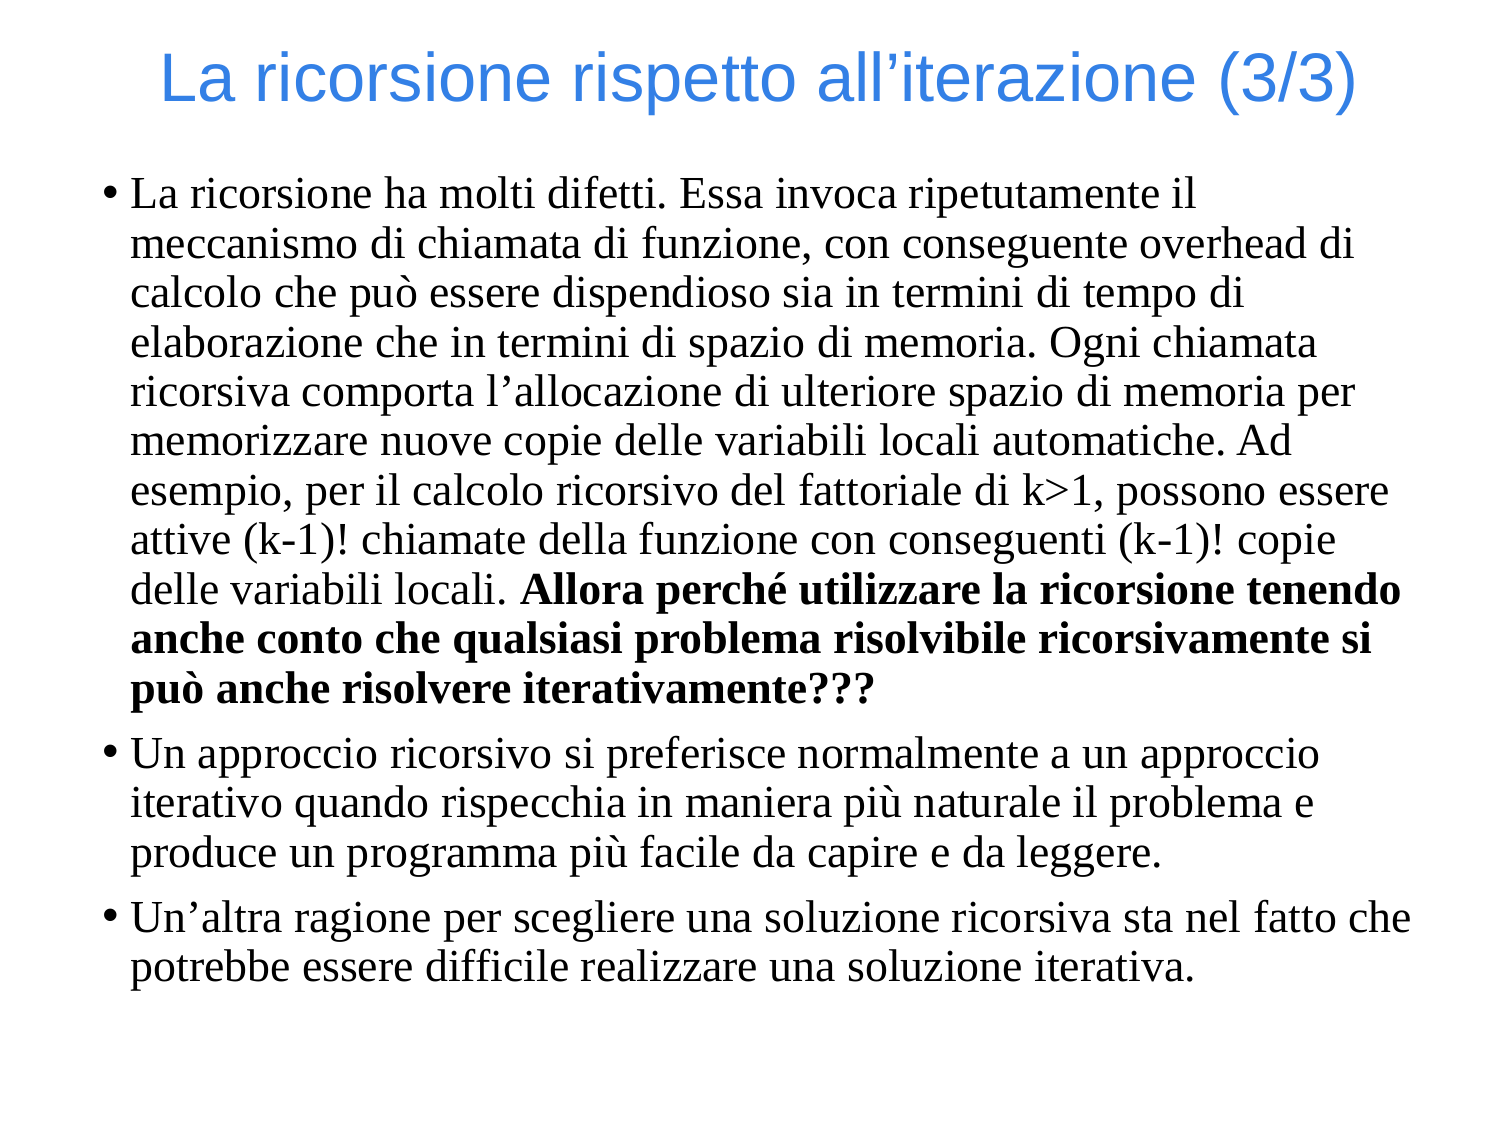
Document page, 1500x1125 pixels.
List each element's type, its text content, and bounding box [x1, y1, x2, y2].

text_box La ricorsione ha molti difetti. Essa invoca ripetutamente il meccanismo di chiamata di funzione, con conseguente overhead di calcolo che può essere dispendioso sia in termini di tempo di elaborazione che in termini di spazio di memoria. Ogni chiamata ricorsiva comporta l’allocazione di ulteriore spazio di memoria per memorizzare nuove copie delle variabili locali automatiche. Ad esempio, per il calcolo ricorsivo del fattoriale di k>1, possono essere attive (k-1)! chiamate della funzione con conseguenti (k-1)! copie delle variabili locali. Allora perché utilizzare la ricorsione tenendo anche conto che qualsiasi problema risolvibile ricorsivamente si può anche risolvere iterativamente??? Un approccio ricorsivo si preferisce normalmente a un approccio iterativo quando rispecchia in maniera più naturale il problema e produce un programma più facile da capire e da leggere. Un’altra ragione per scegliere una soluzione ricorsiva sta nel fatto che potrebbe essere difficile realizzare una soluzione iterativa. [87, 86, 1438, 978]
text_box La ricorsione rispetto all’iterazione (3/3) [0, 34, 1500, 138]
